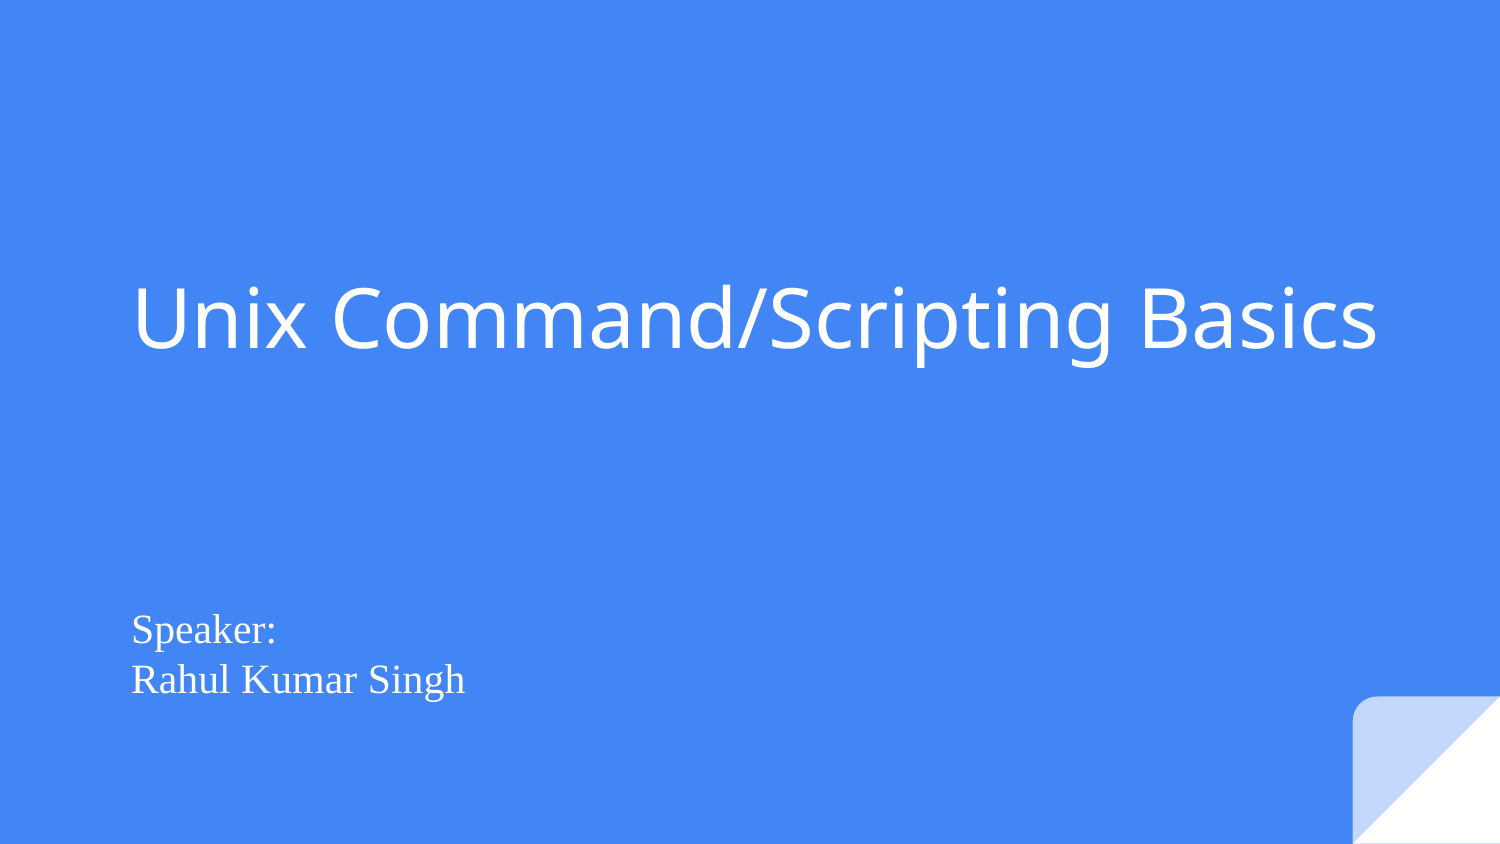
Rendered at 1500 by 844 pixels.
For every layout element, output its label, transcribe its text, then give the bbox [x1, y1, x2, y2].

title Unix Command/Scripting Basics [115, 226, 1465, 380]
subtitle Speaker: Rahul Kumar Singh [115, 586, 565, 777]
